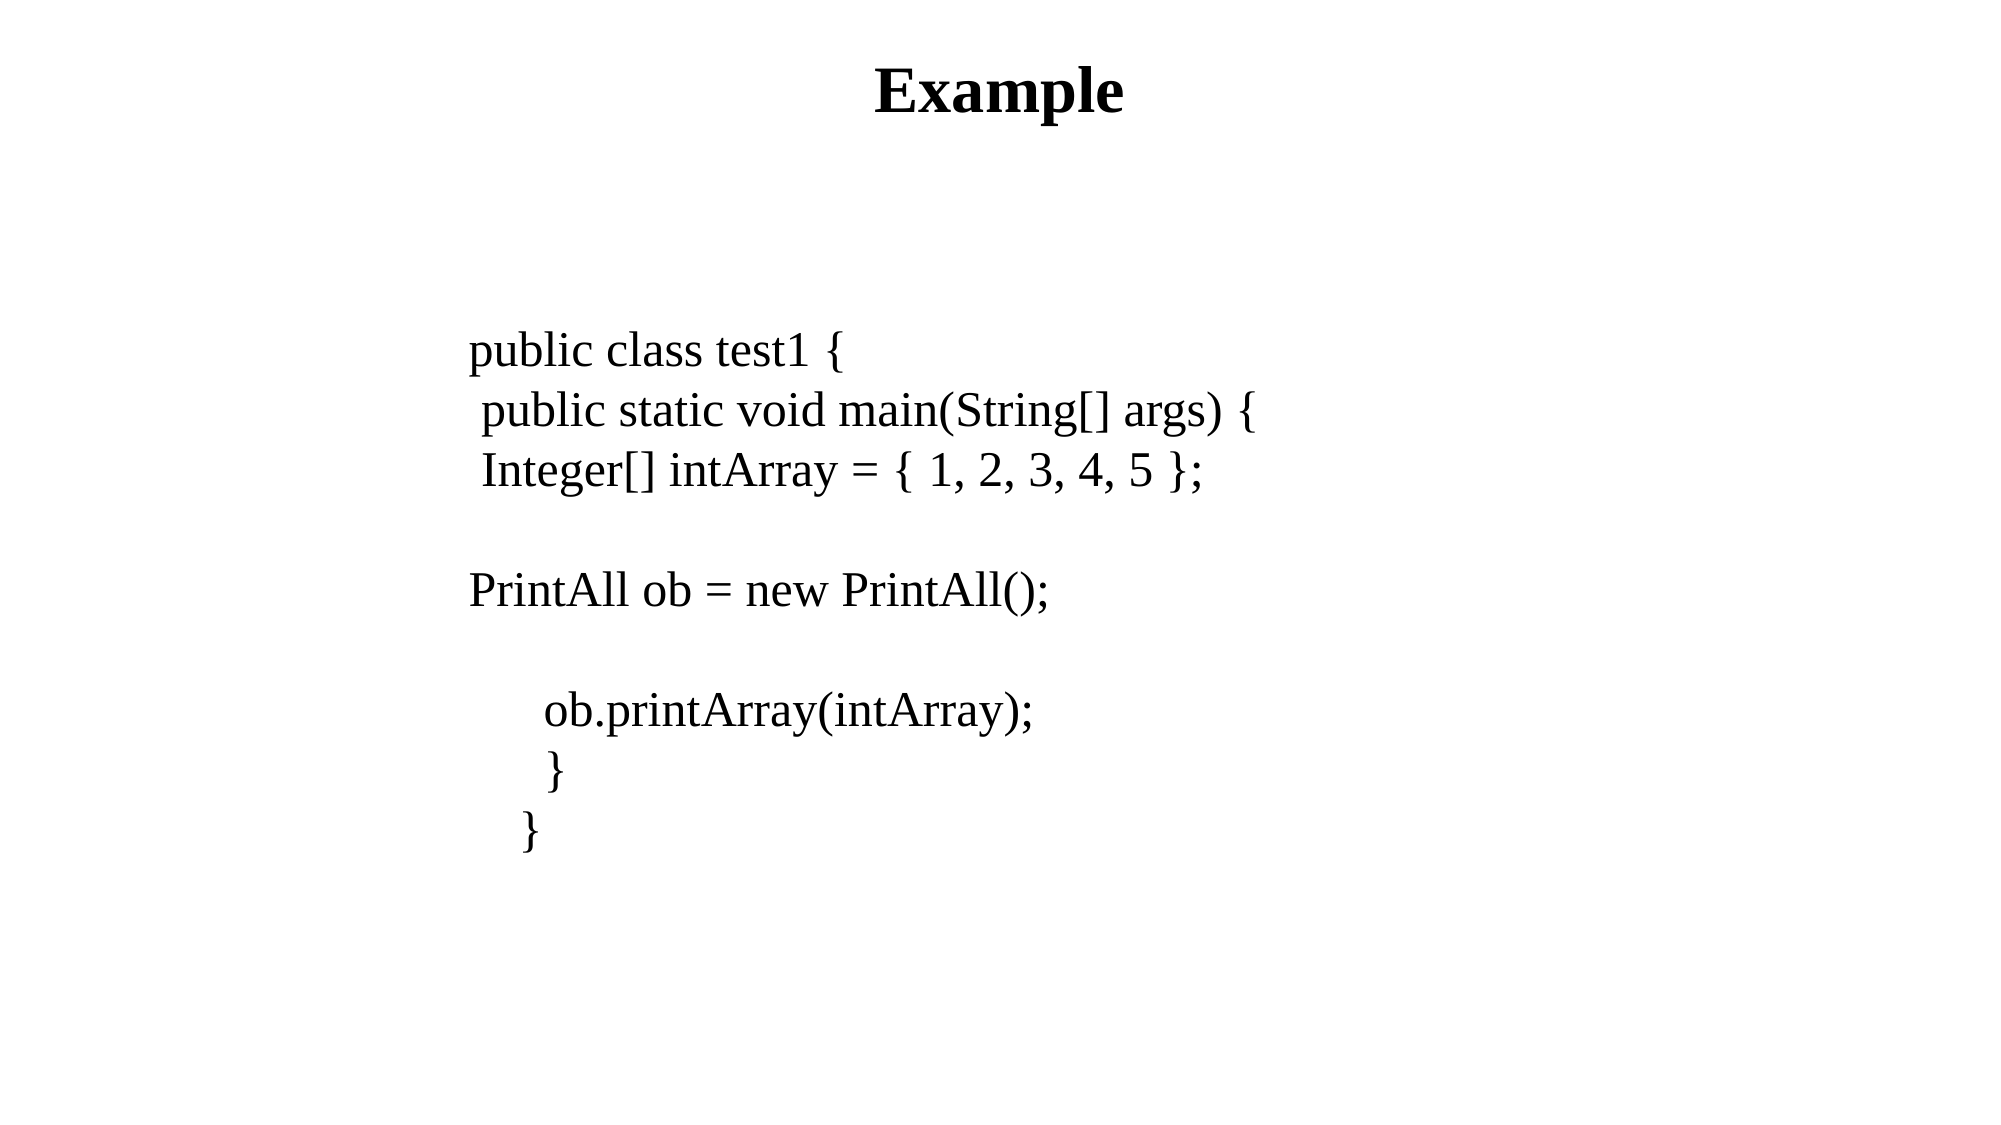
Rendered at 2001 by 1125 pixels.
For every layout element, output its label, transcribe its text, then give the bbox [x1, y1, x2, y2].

title Example [249, 47, 1750, 135]
text_box public class test1 { public static void main(String[] args) { Integer[] intArray = { 1, 2, 3, 4, 5 }; PrintAll ob = new PrintAll(); ob.printArray(intArray); } } [453, 309, 1659, 969]
